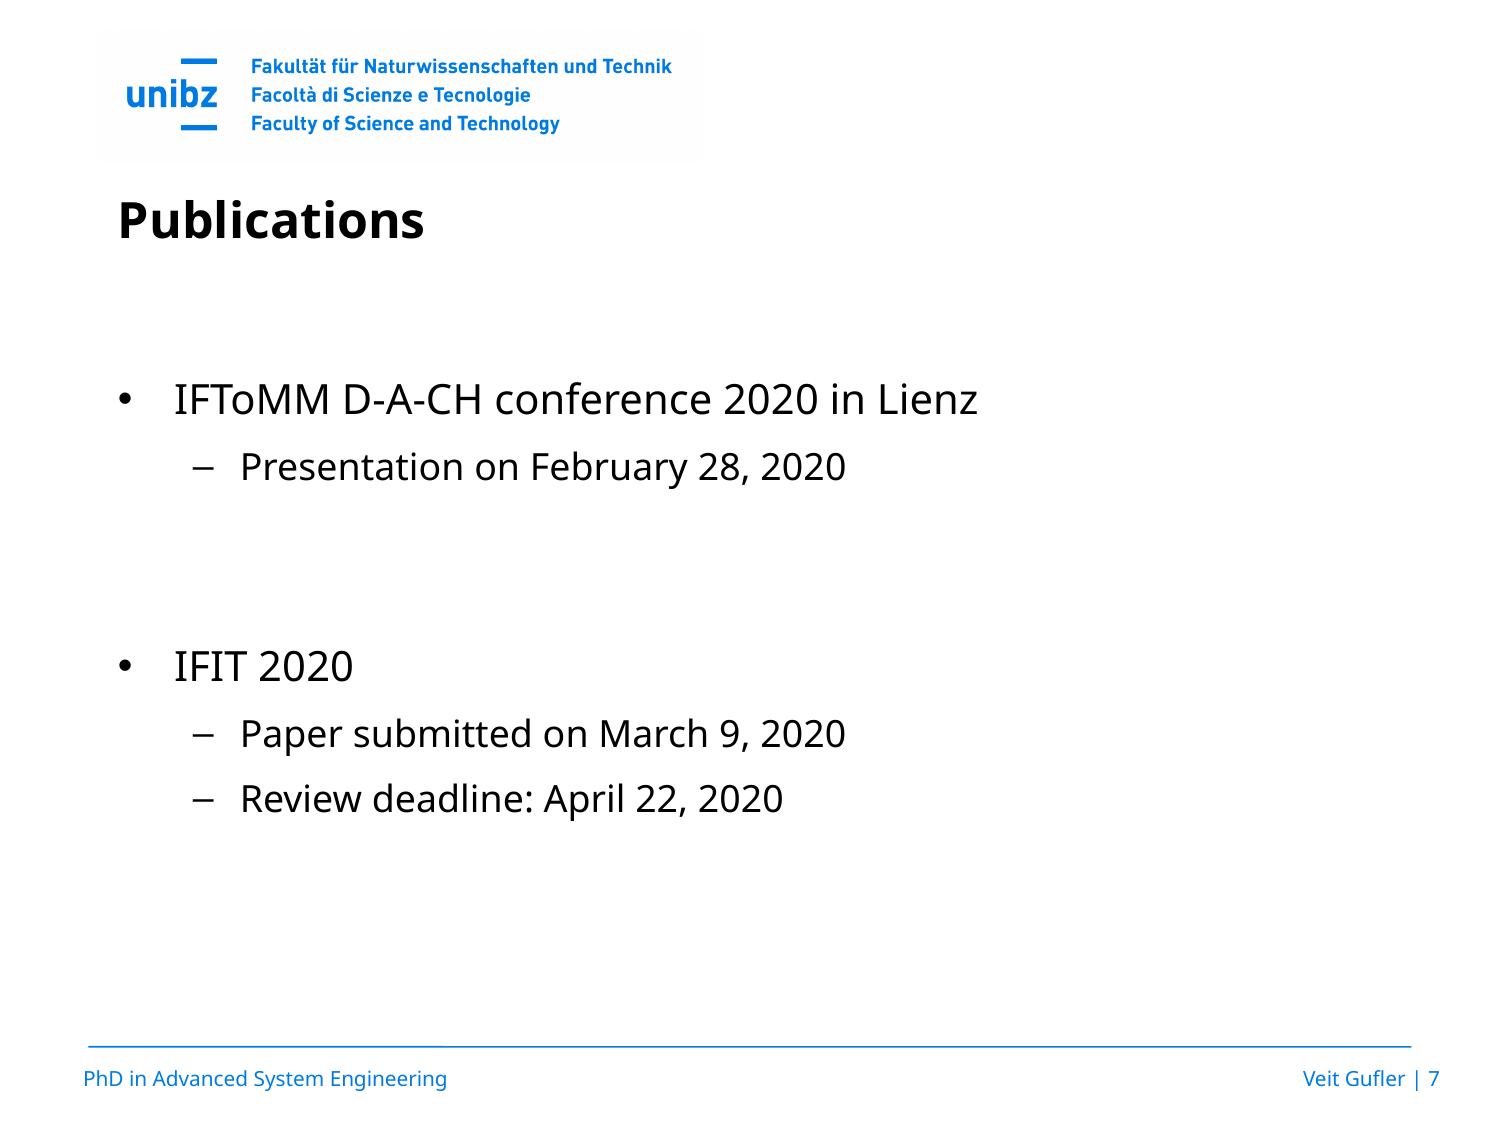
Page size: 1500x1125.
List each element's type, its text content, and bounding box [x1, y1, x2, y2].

text_box IFToMM D-A-CH conference 2020 in Lienz Presentation on February 28, 2020 IFIT 2020 Paper submitted on March 9, 2020 Review deadline: April 22, 2020 [103, 299, 1397, 1035]
text_box Publications [103, 137, 1397, 299]
picture [97, 28, 703, 164]
